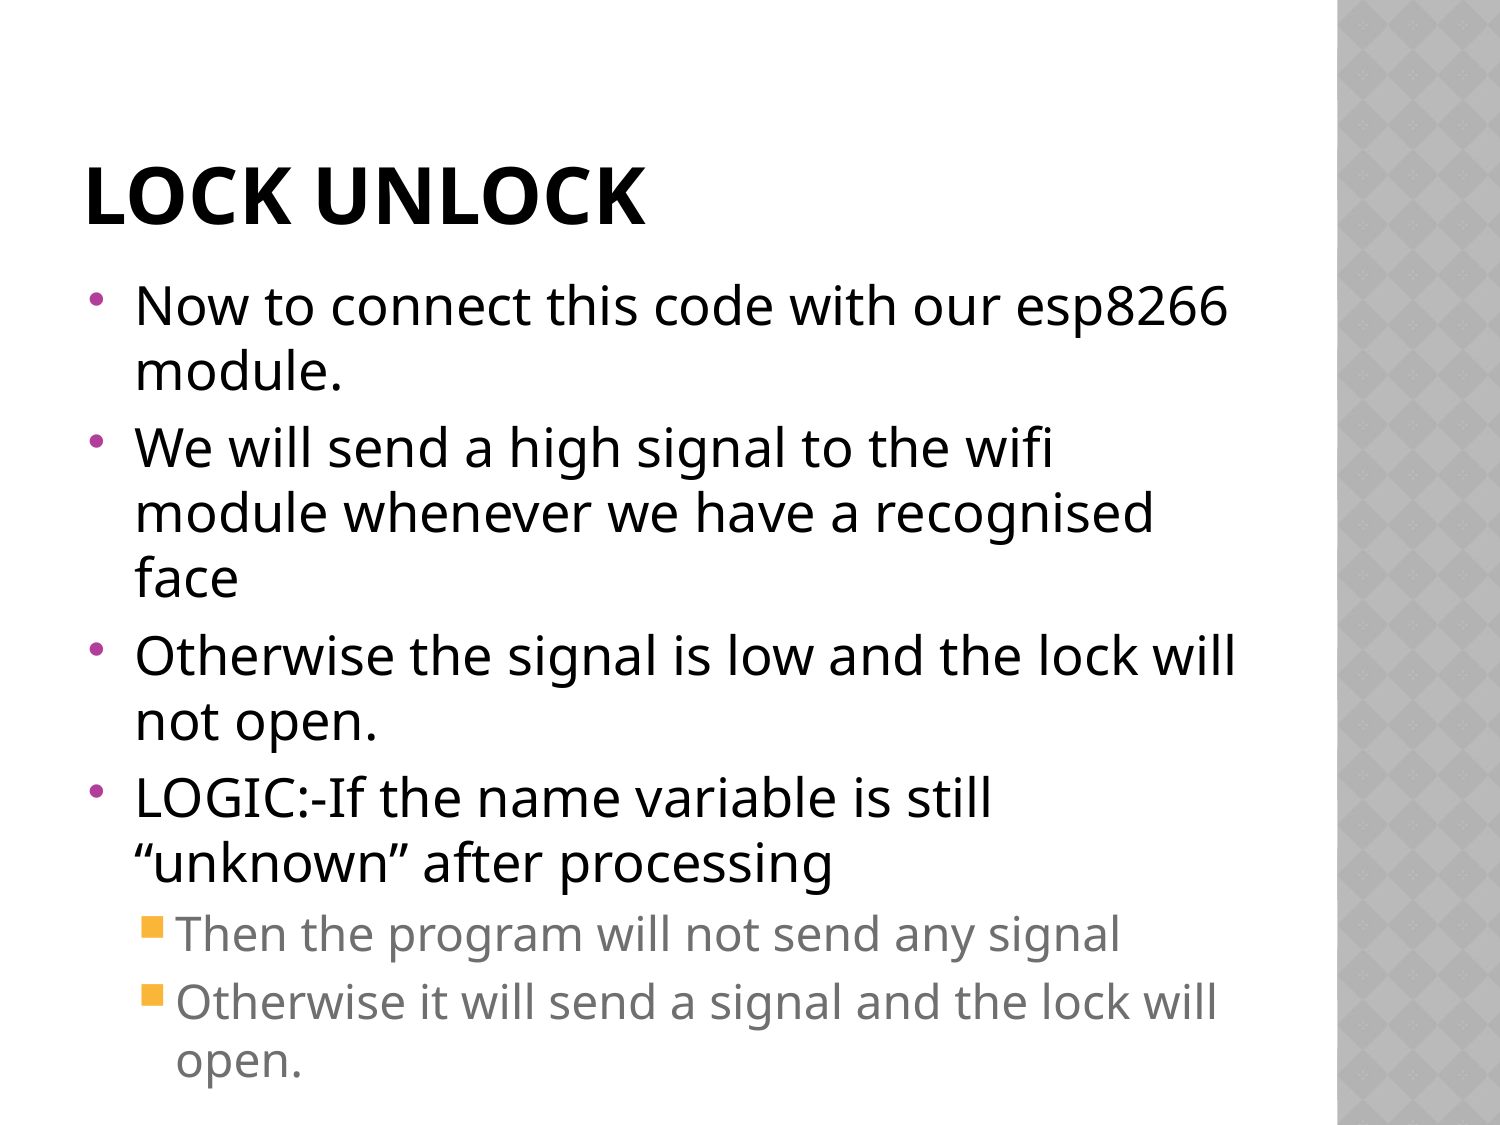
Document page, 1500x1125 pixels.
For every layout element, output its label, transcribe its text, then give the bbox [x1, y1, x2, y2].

list Now to connect this code with our esp8266 module. We will send a high signal to the wifi module whenever we have a recognised face Otherwise the signal is low and the lock will not open. LOGIC:-If the name variable is still “unknown” after processing Then the program will not send any signal Otherwise it will send a signal and the lock will open. [75, 264, 1263, 1059]
title Lock unlock [75, 52, 1263, 240]
